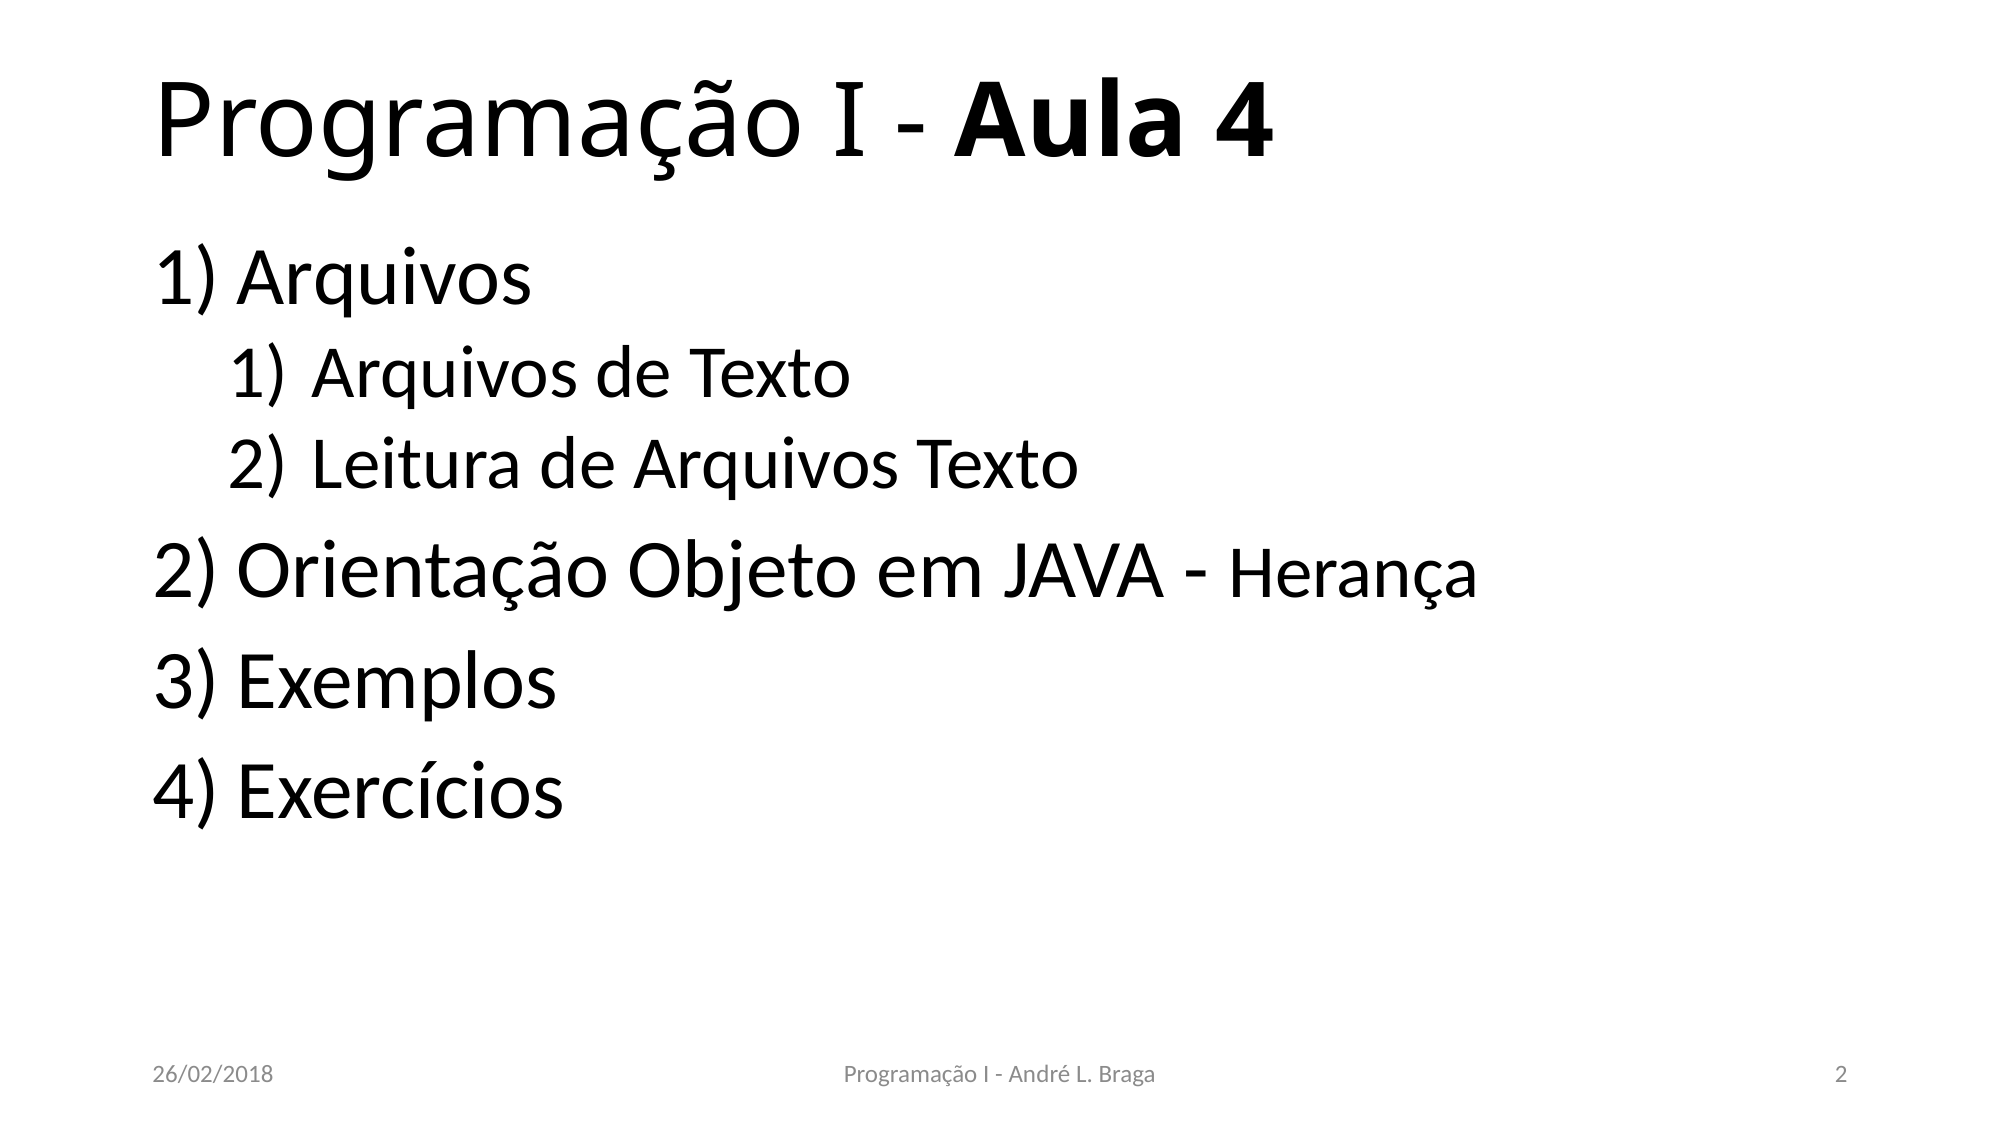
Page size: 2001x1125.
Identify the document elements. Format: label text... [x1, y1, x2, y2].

title Programação I - Aula 4 [137, 59, 1863, 187]
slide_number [137, 1042, 588, 1103]
footer Programação I - André L. Braga [662, 1042, 1338, 1103]
list Arquivos Arquivos de Texto Leitura de Arquivos Texto Orientação Objeto em JAVA - Herança Exemplos Exercícios [137, 224, 1880, 1031]
slide_number 2 [1412, 1042, 1863, 1103]
